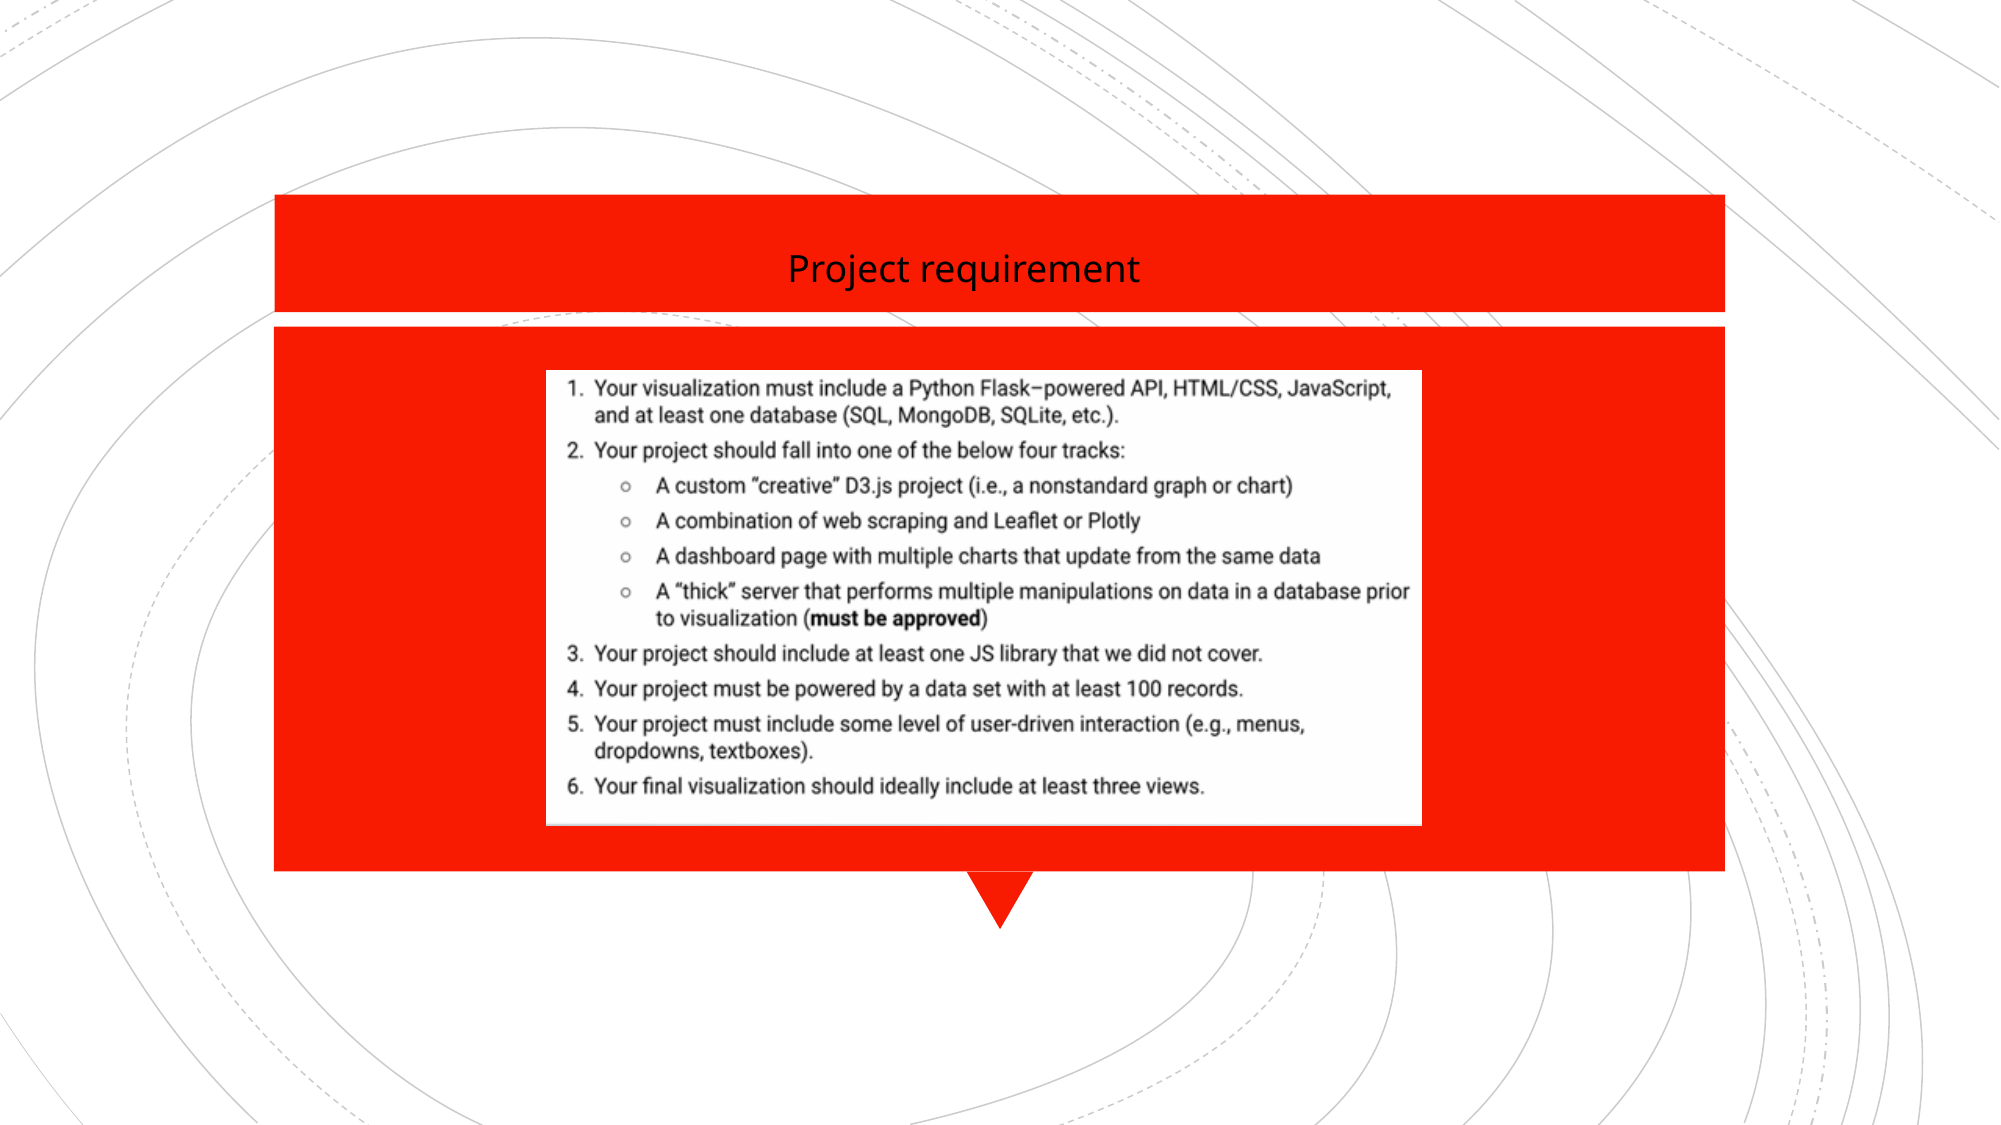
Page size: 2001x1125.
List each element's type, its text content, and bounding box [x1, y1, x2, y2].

text_box Project requirement [772, 237, 1773, 298]
picture [546, 370, 1422, 826]
